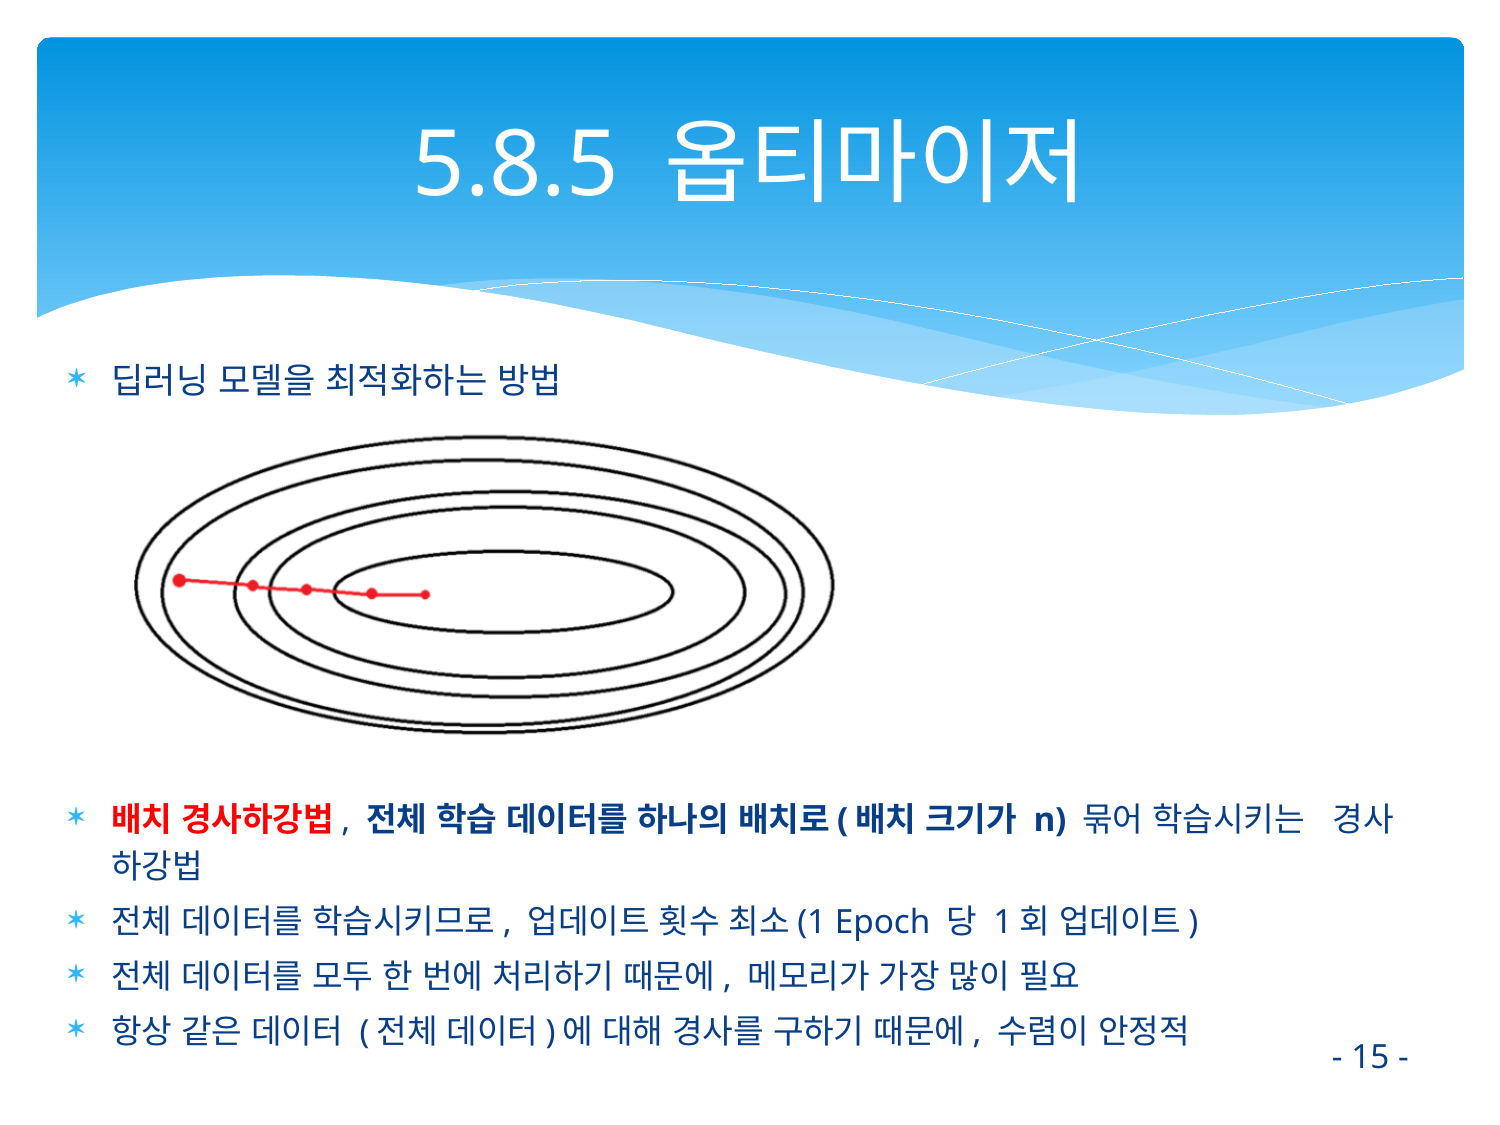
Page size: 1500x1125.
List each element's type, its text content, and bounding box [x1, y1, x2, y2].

title 5.8.5 옵티마이저 [75, 55, 1425, 261]
picture [123, 426, 845, 742]
slide_number - 15 - [1275, 1028, 1466, 1089]
list 딥러닝 모델을 최적화하는 방법 배치 경사하강법, 전체 학습 데이터를 하나의 배치로(배치 크기가 n) 묶어 학습시키는 경사 하강법 전체 데이터를 학습시키므로, 업데이트 횟수 최소(1 Epoch 당 1회 업데이트) 전체 데이터를 모두 한 번에 처리하기 때문에, 메모리가 가장 많이 필요 항상 같은 데이터 (전체 데이터)에 대해 경사를 구하기 때문에, 수렴이 안정적 [53, 342, 1459, 1063]
